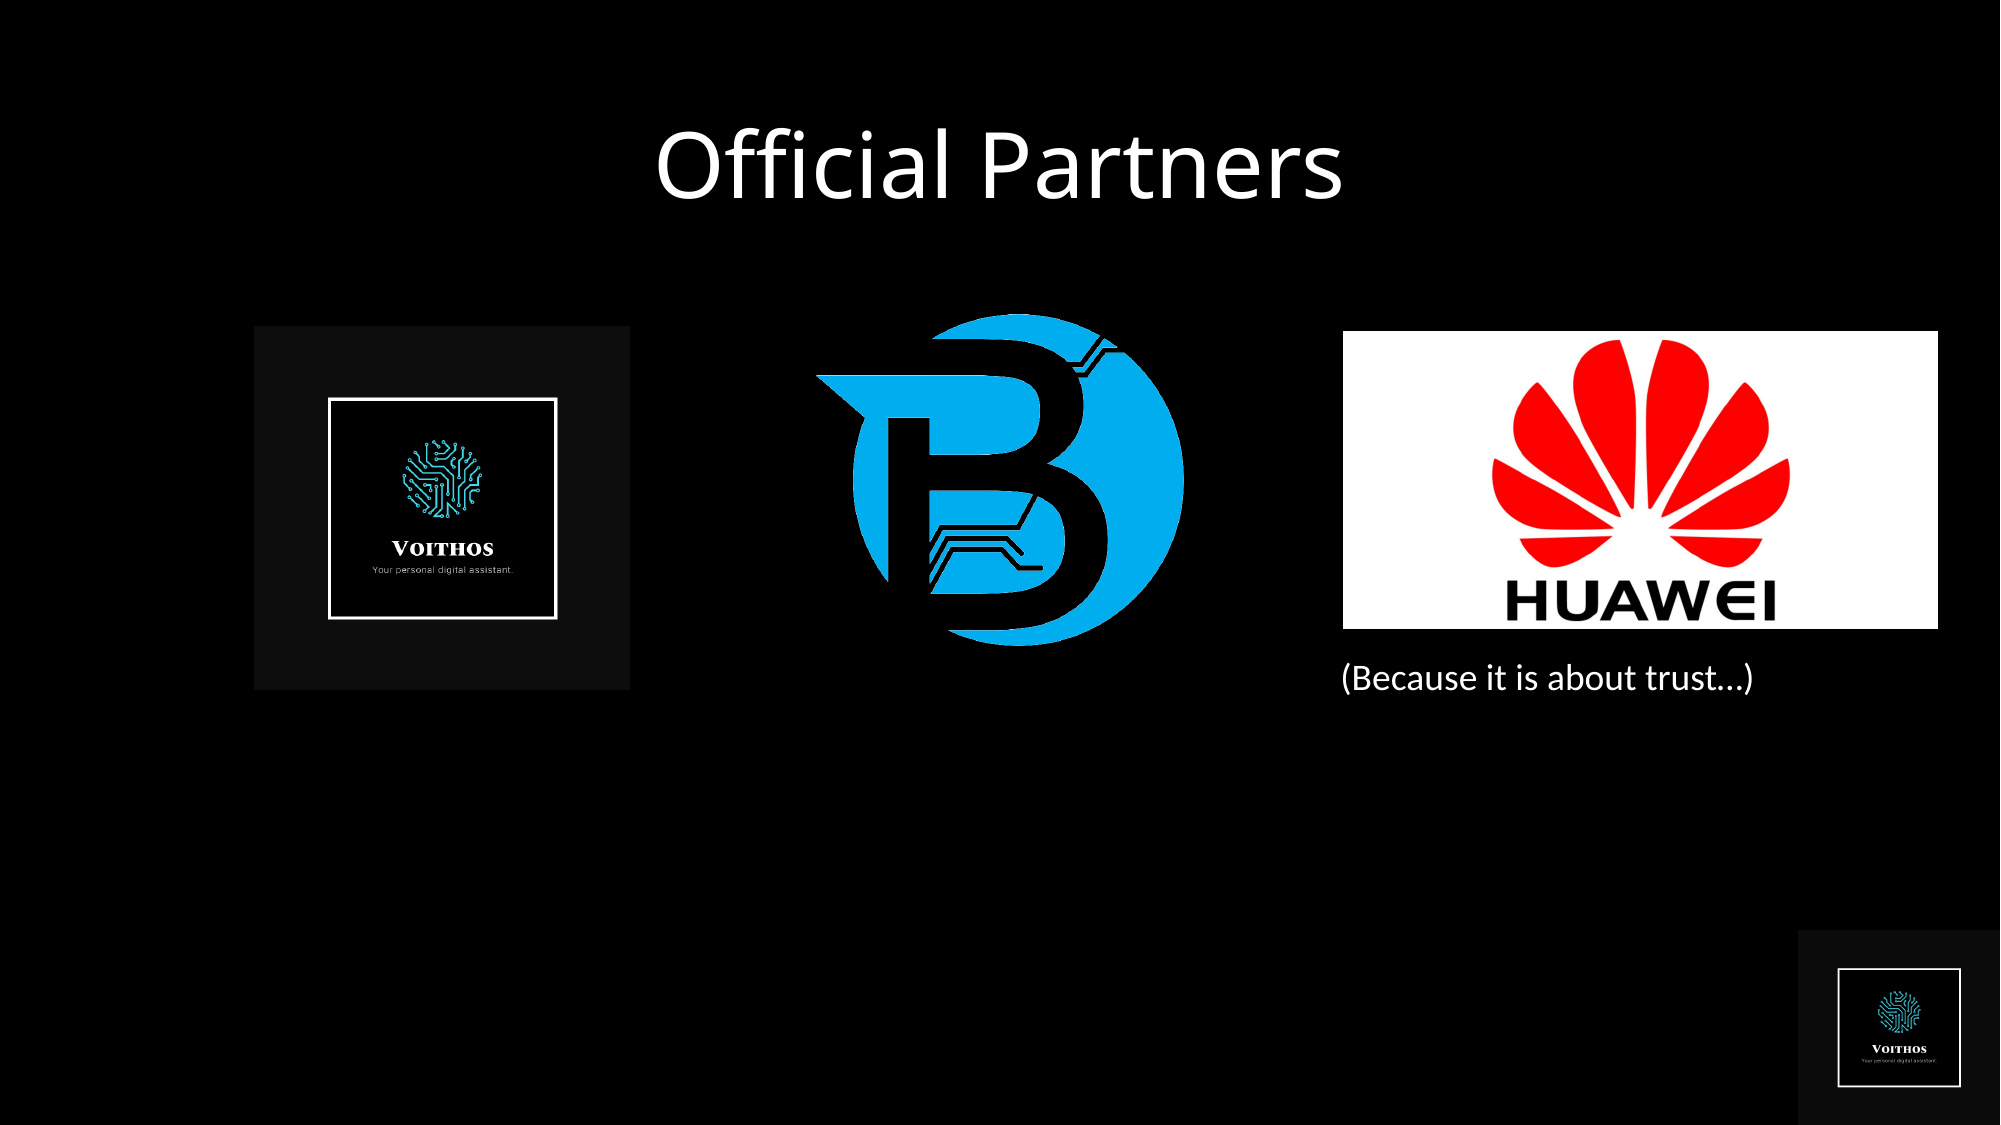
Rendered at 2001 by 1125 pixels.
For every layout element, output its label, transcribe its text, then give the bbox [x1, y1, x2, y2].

picture [254, 326, 630, 690]
picture [816, 314, 1184, 646]
title Official Partners [137, 59, 1863, 278]
text_box (Because it is about trust…) [1325, 645, 1900, 705]
picture [1035, 497, 1184, 646]
picture [1343, 331, 1938, 629]
picture [1798, 930, 2000, 1125]
